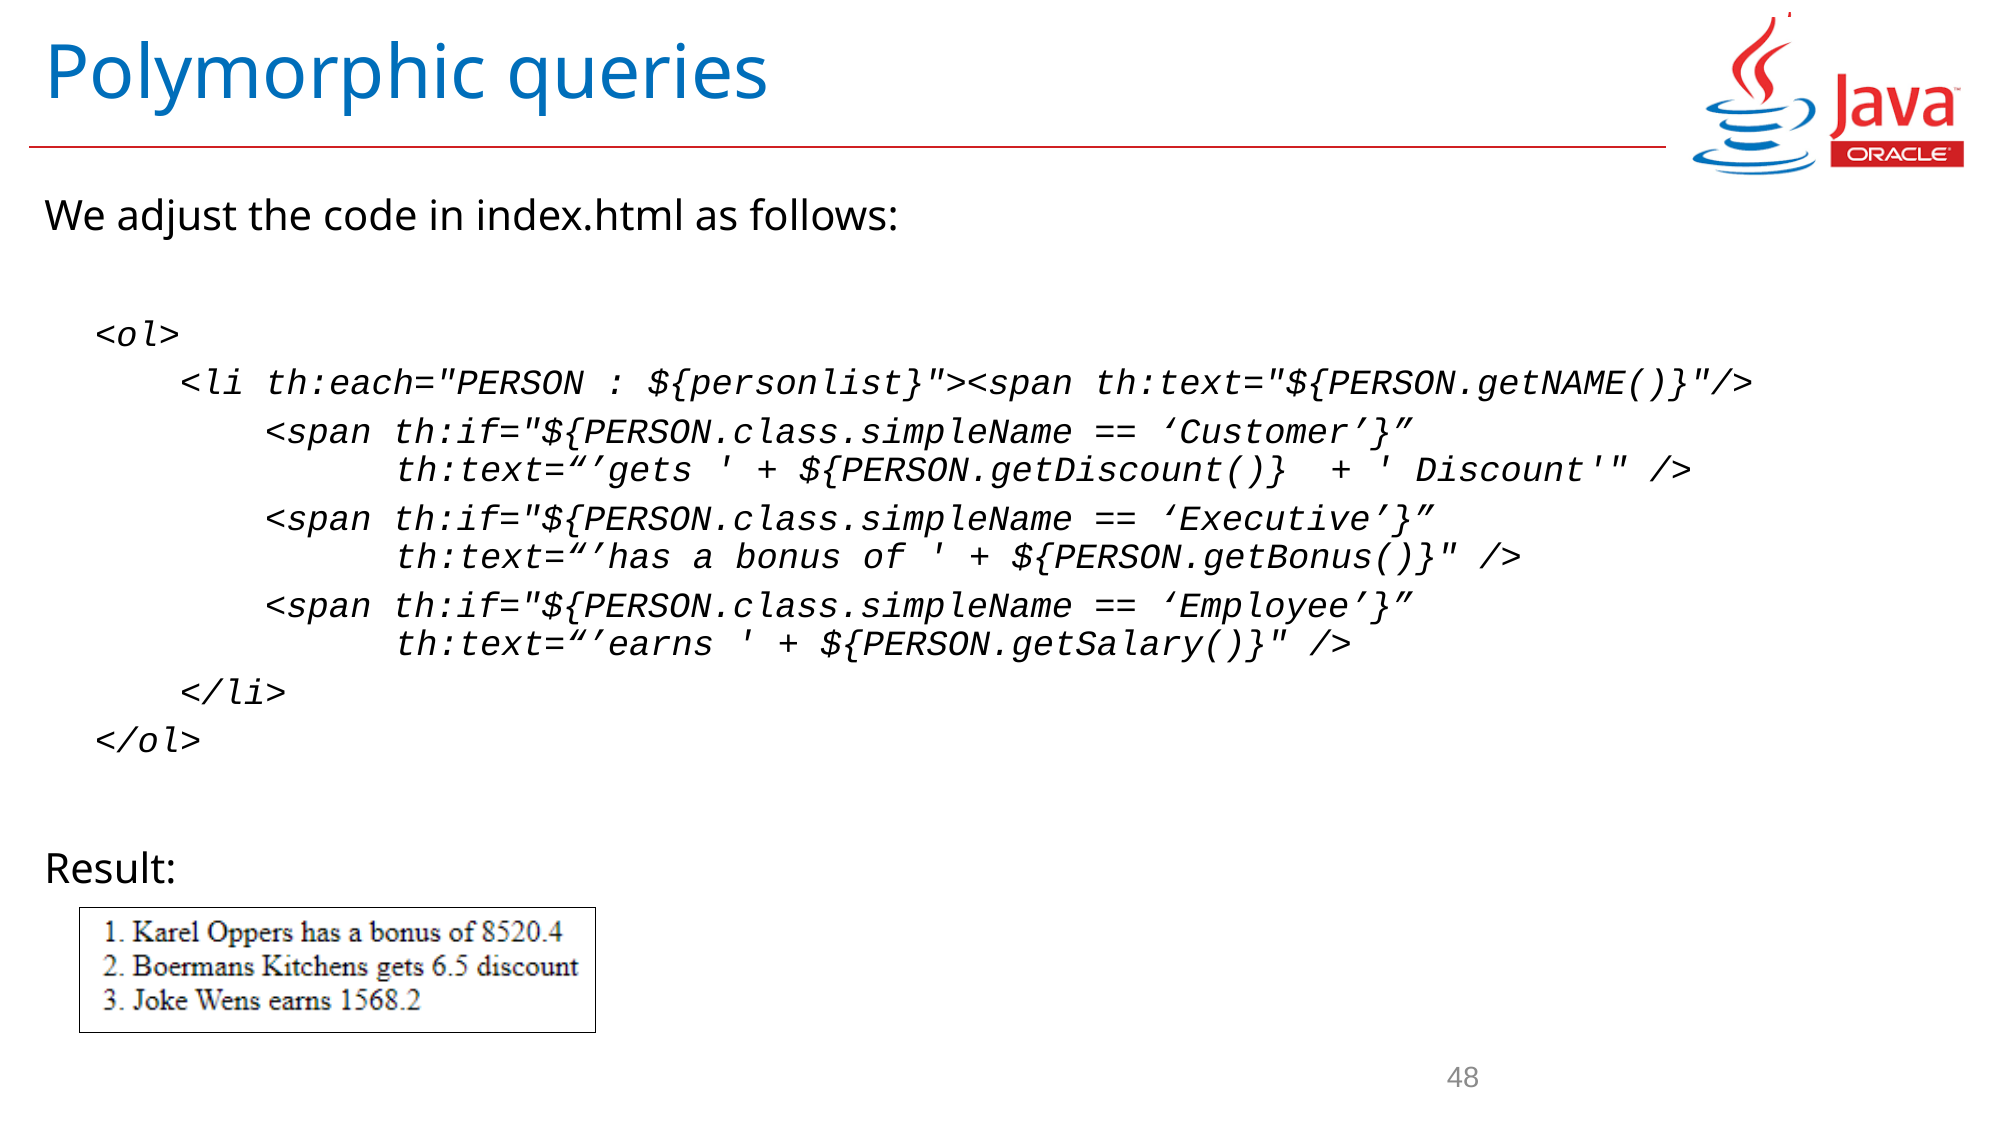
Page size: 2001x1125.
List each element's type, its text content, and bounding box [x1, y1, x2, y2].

slide_number 48 [1388, 1051, 1495, 1125]
picture [79, 906, 596, 1033]
list We adjust the code in index.html as follows: <ol> <li th:each="PERSON : ${personlist}"><span th:text="${PERSON.getNAME()}"/> <span th:if="${PERSON.class.simpleName == ‘Customer’}” th:text=“’gets ' + ${PERSON.getDiscount()} + ' Discount'" /> <span th:if="${PERSON.class.simpleName == ‘Executive’}” th:text=“’has a bonus of ' + ${PERSON.getBonus()}" /> <span th:if="${PERSON.class.simpleName == ‘Employee’}” th:text=“’earns ' + ${PERSON.getSalary()}" /> </li> </ol> Result: [29, 186, 1972, 1033]
title Polymorphic queries [29, 26, 1683, 147]
picture [1665, 12, 1994, 184]
